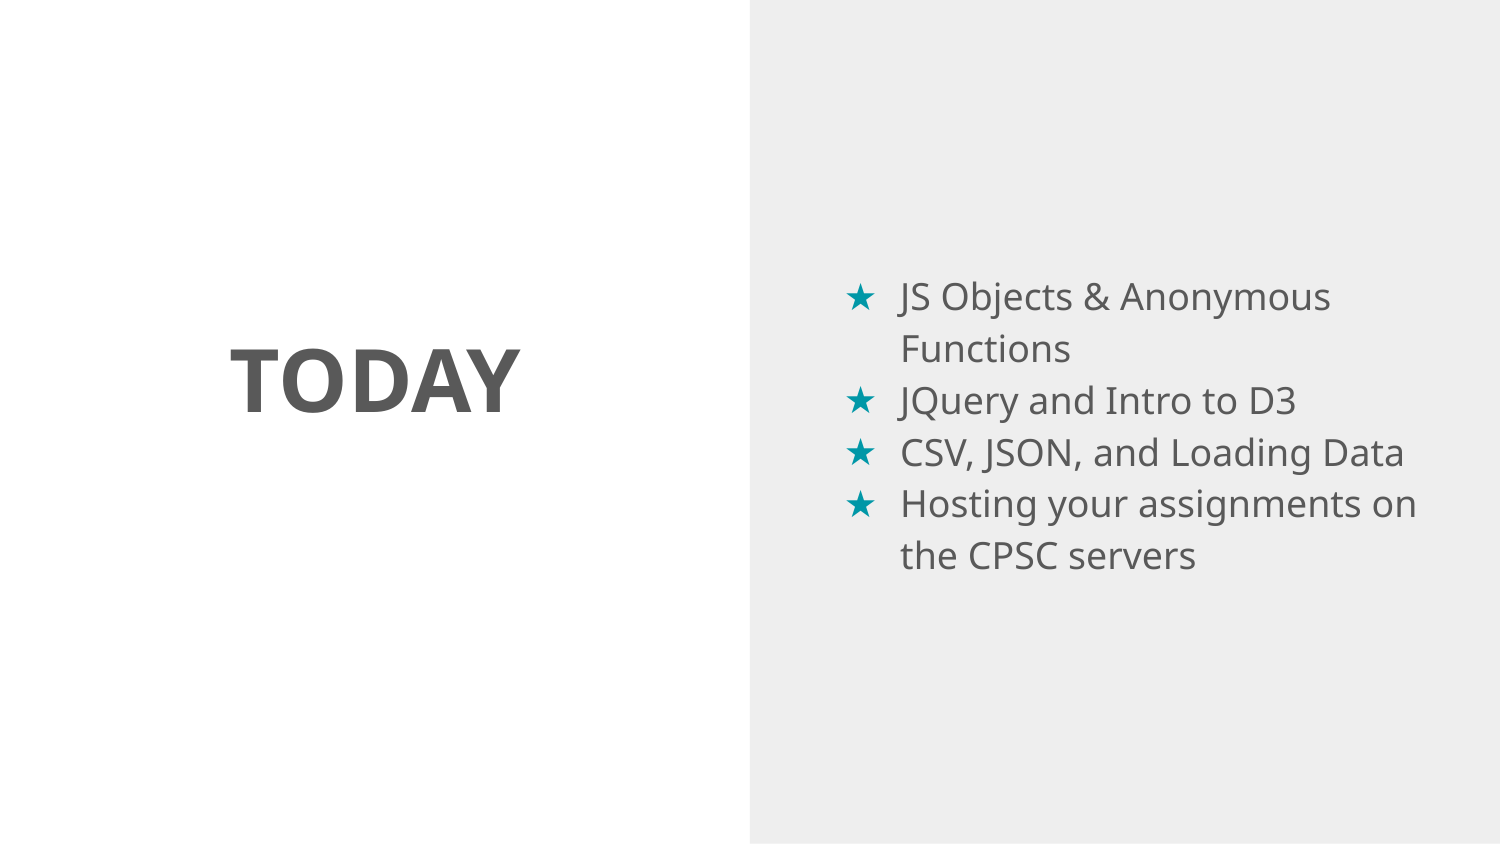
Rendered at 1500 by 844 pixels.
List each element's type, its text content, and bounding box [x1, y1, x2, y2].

title TODAY [43, 202, 708, 446]
list JS Objects & Anonymous Functions JQuery and Intro to D3 CSV, JSON, and Loading Data Hosting your assignments on the CPSC servers [810, 118, 1440, 725]
